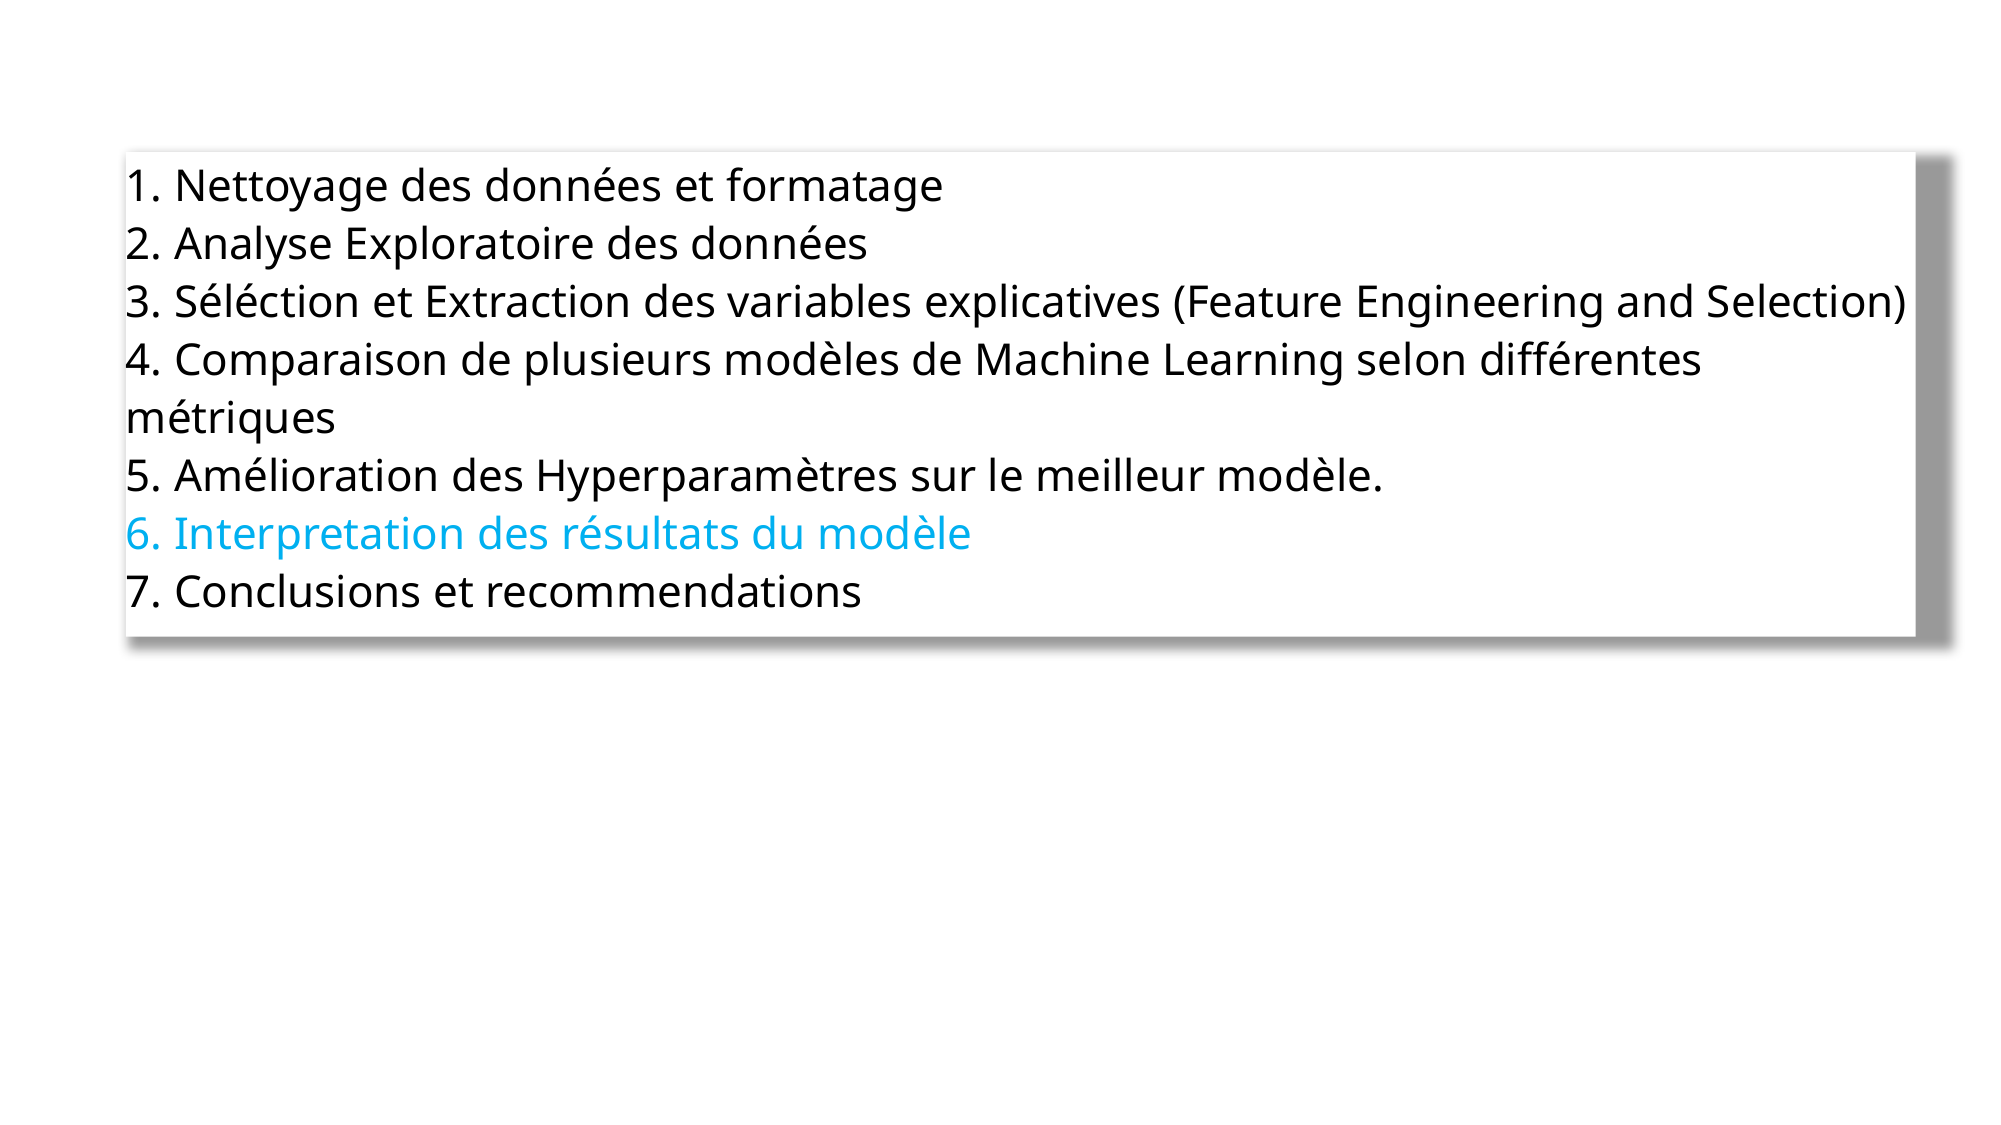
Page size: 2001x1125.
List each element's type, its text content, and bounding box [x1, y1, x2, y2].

title 1. Nettoyage des données et formatage 2. Analyse Exploratoire des données 3. Séléction et Extraction des variables explicatives (Feature Engineering and Selection) 4. Comparaison de plusieurs modèles de Machine Learning selon différentes métriques 5. Amélioration des Hyperparamètres sur le meilleur modèle. 6. Interpretation des résultats du modèle 7. Conclusions et recommendations [125, 152, 1916, 637]
